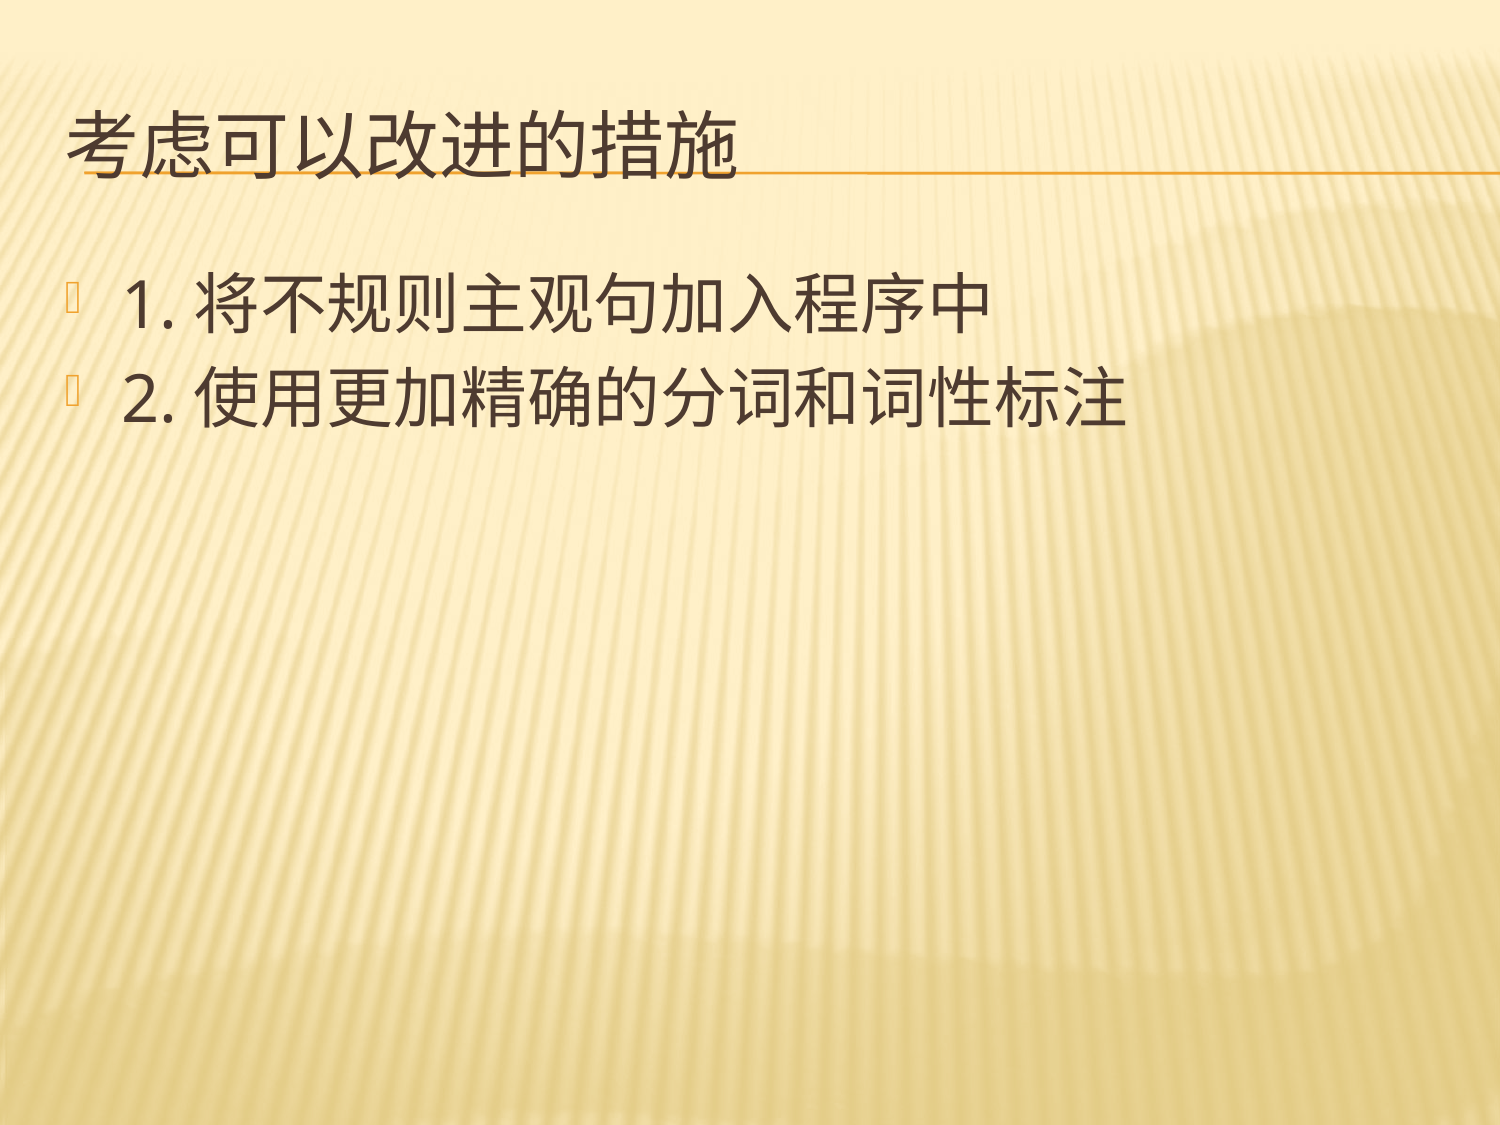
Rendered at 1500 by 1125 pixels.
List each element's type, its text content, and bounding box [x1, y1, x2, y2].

list 1.将不规则主观句加入程序中 2.使用更加精确的分词和词性标注 [50, 254, 1475, 998]
title 考虑可以改进的措施 [50, 75, 1475, 213]
